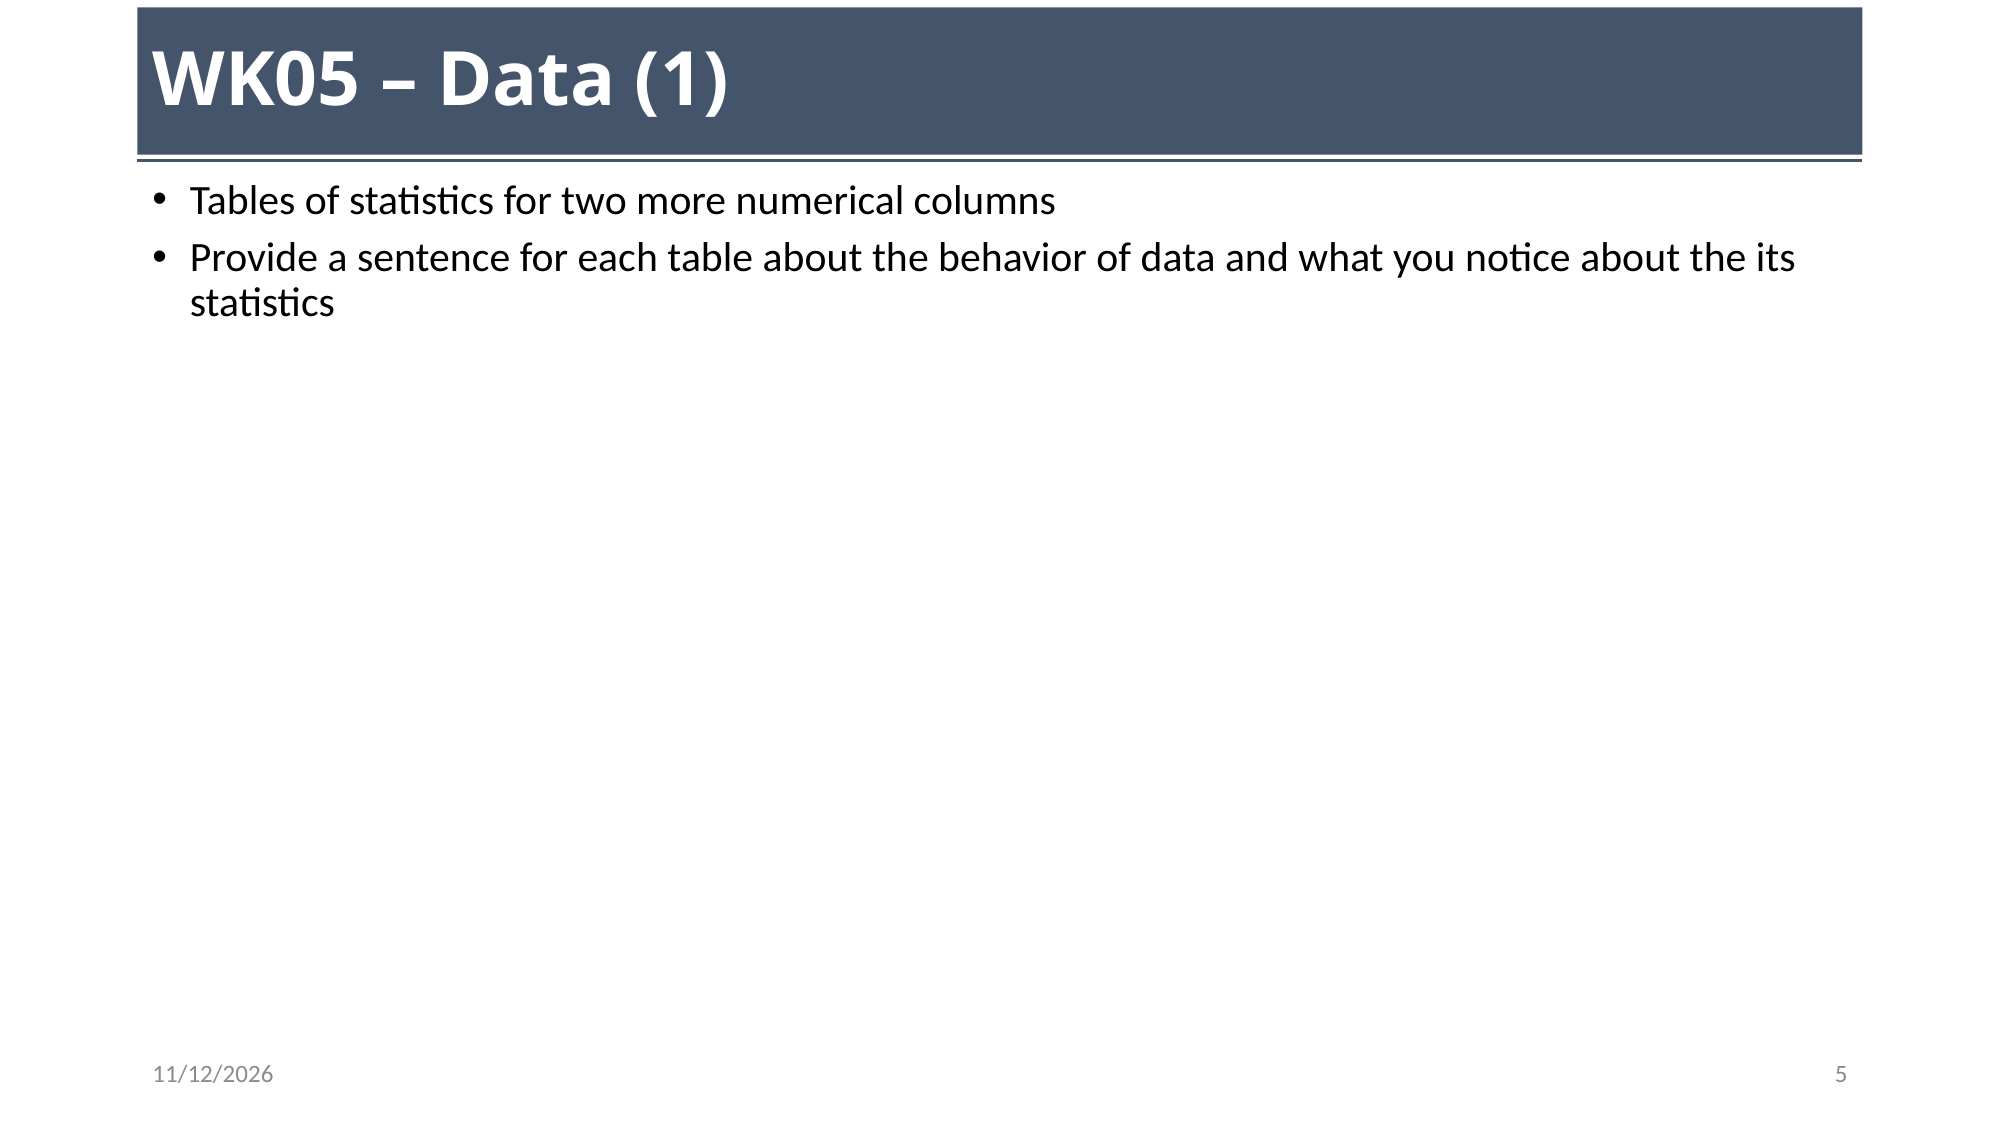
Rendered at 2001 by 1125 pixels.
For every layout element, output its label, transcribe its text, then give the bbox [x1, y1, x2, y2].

slide_number 5 [1412, 1042, 1863, 1103]
list Tables of statistics for two more numerical columns Provide a sentence for each table about the behavior of data and what you notice about the its statistics [137, 170, 1863, 1014]
title WK05 – Data (1) [137, 7, 1863, 155]
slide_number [137, 1042, 588, 1103]
